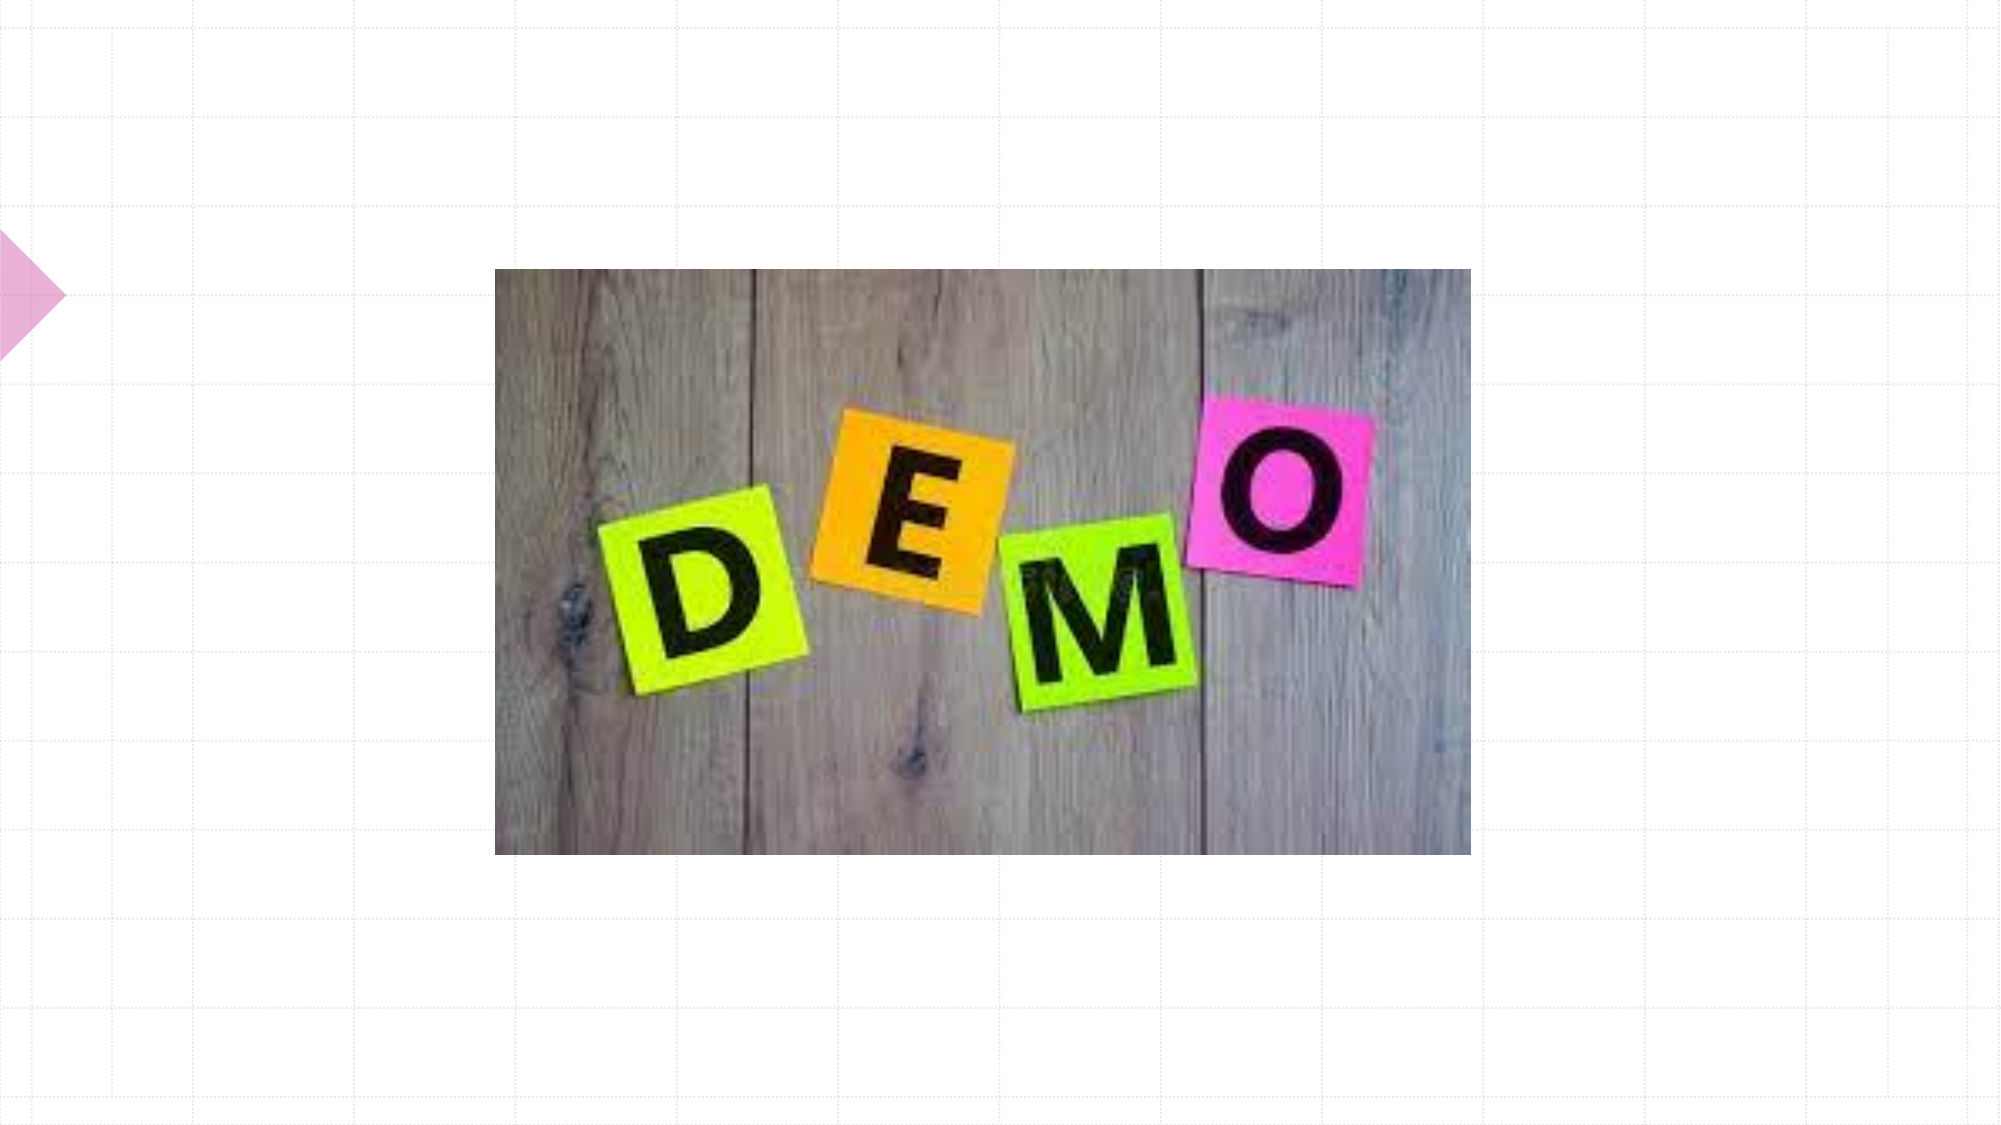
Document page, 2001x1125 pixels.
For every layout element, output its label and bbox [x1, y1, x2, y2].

picture [495, 269, 1471, 856]
